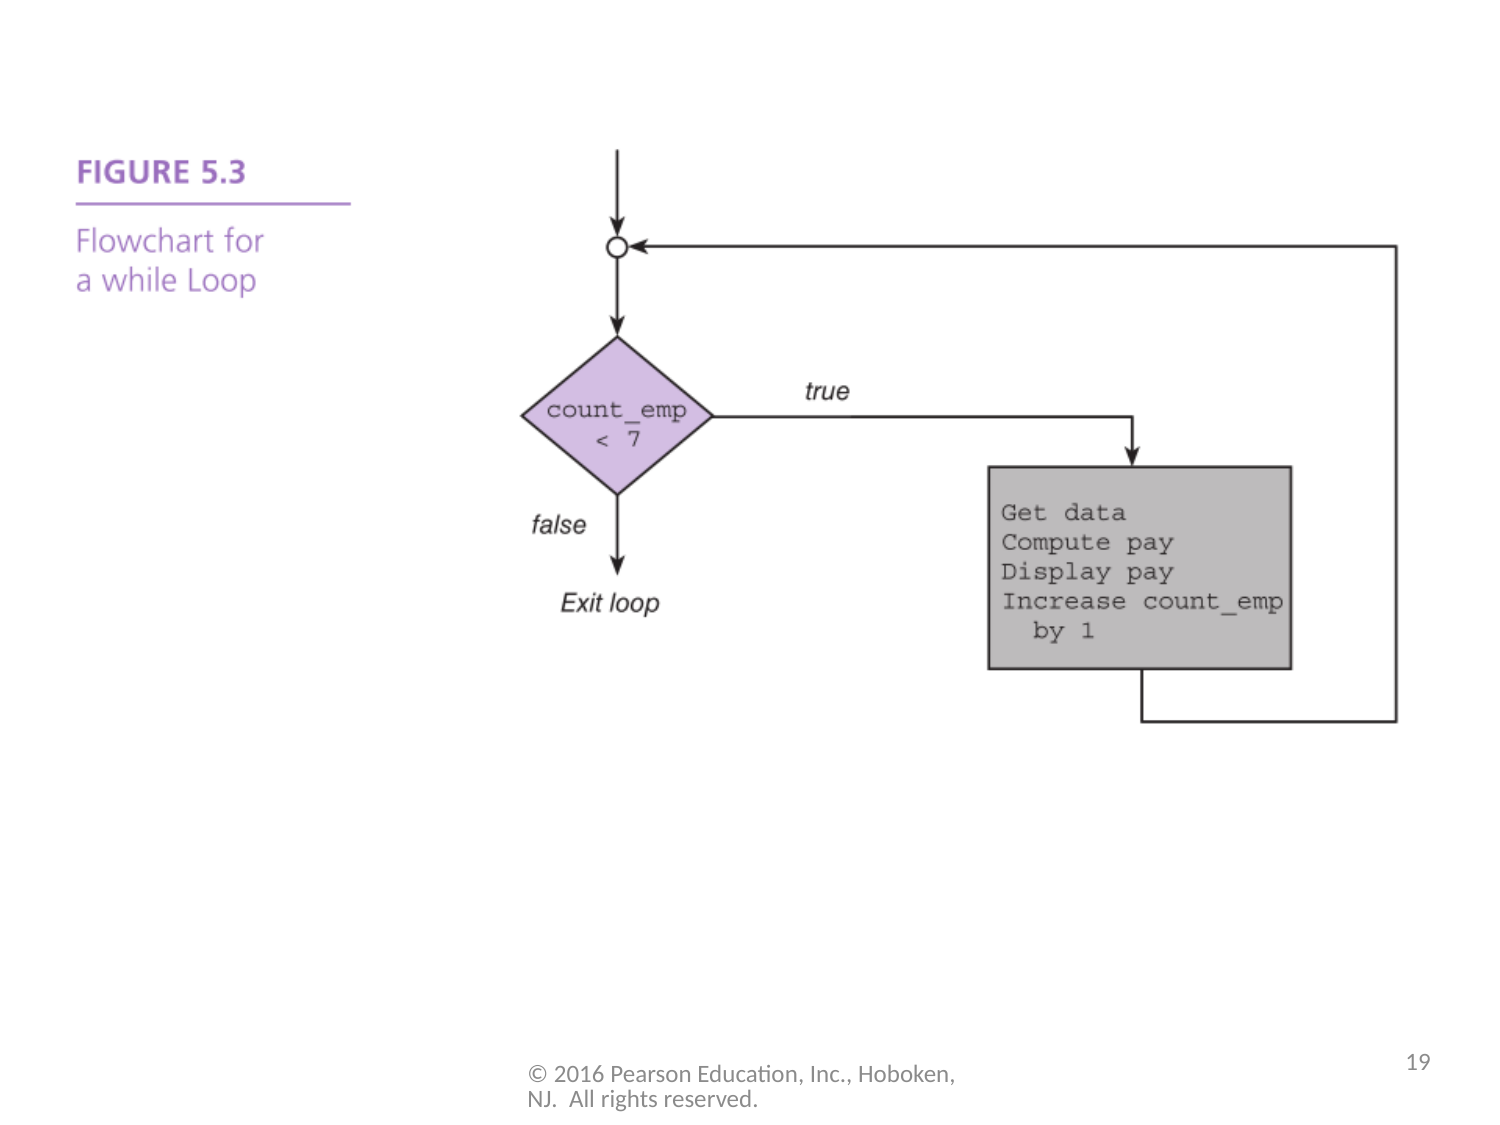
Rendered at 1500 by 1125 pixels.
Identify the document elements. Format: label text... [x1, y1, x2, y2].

slide_number 19 [1095, 1030, 1446, 1091]
footer © 2016 Pearson Education, Inc., Hoboken, NJ. All rights reserved. [512, 1042, 988, 1103]
picture [62, 137, 1425, 744]
